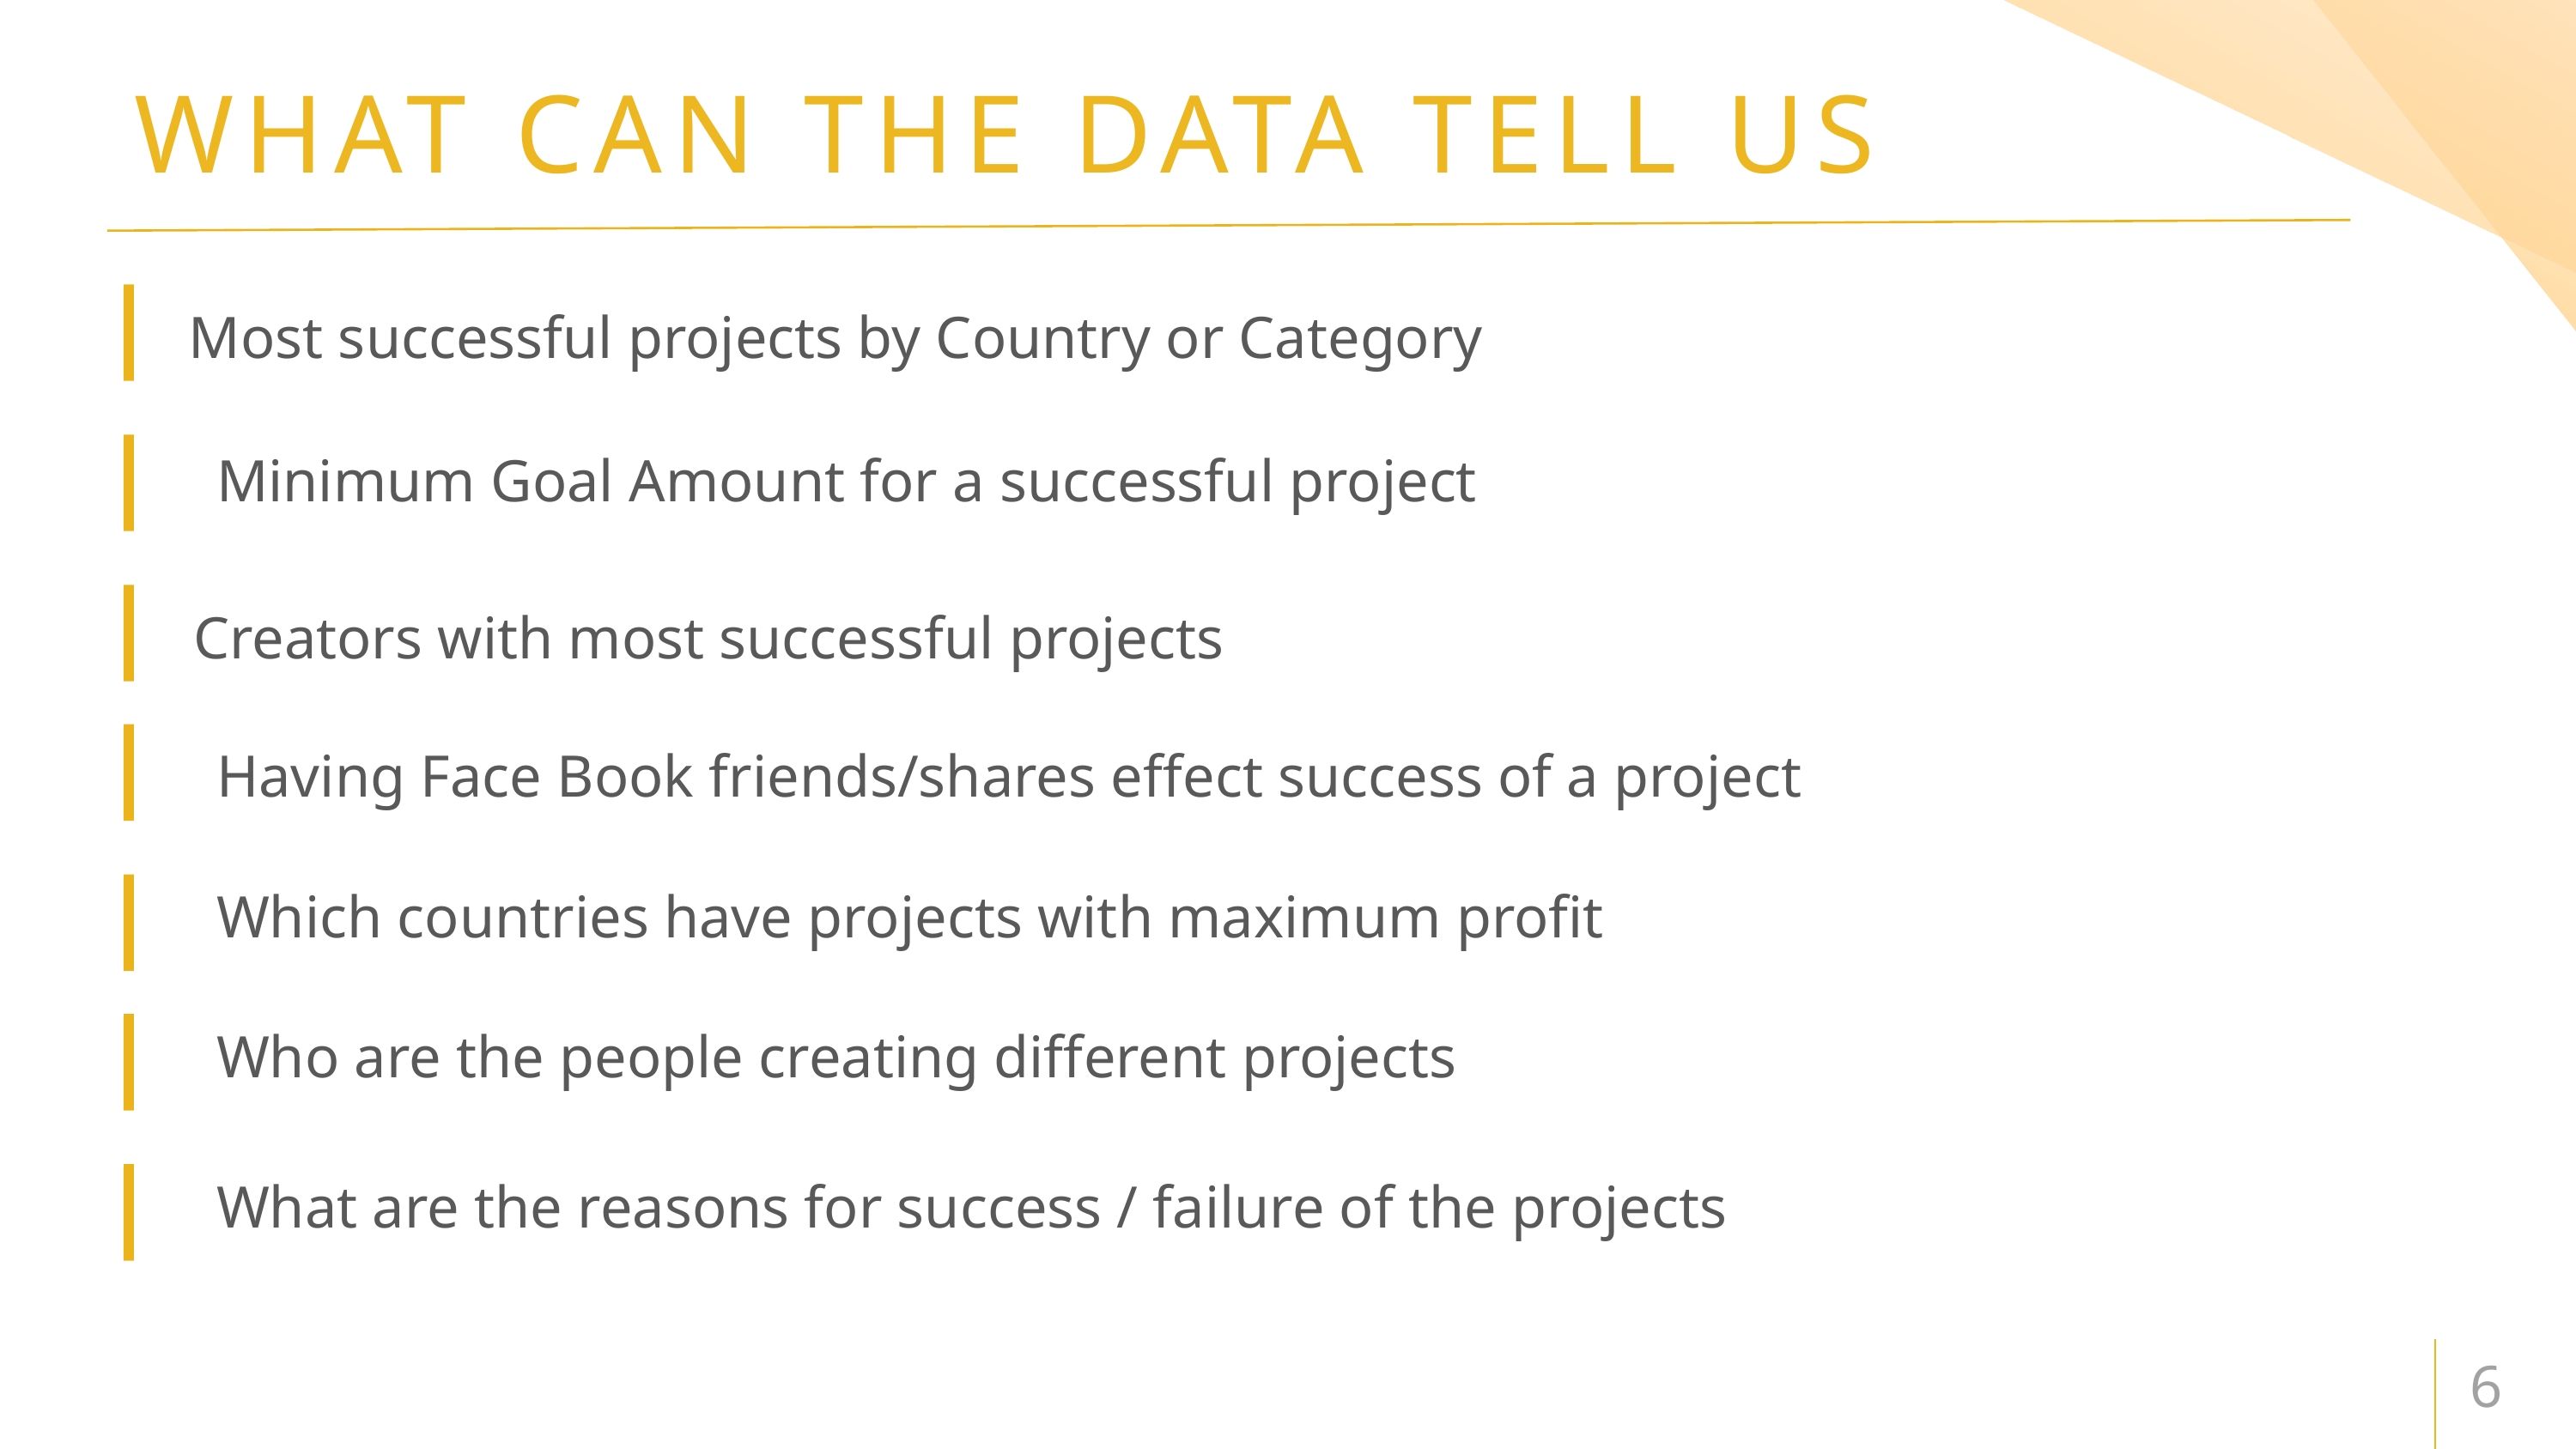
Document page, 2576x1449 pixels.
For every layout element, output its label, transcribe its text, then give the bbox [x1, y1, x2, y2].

text_box WHAT CAN THE DATA TELL US [121, 58, 2461, 202]
text_box What are the reasons for success / failure of the projects [204, 1164, 1889, 1246]
text_box Having Face Book friends/shares effect success of a project [204, 733, 2136, 884]
text_box Most successful projects by Country or Category [176, 294, 1498, 446]
text_box Creators with most successful projects [180, 595, 1238, 677]
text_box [106, 219, 2351, 231]
text_box Minimum Goal Amount for a successful project [204, 438, 1492, 519]
slide_number 6 [2446, 1350, 2575, 1428]
text_box Which countries have projects with maximum profit [204, 874, 1889, 956]
text_box Who are the people creating different projects [204, 1014, 1492, 1095]
